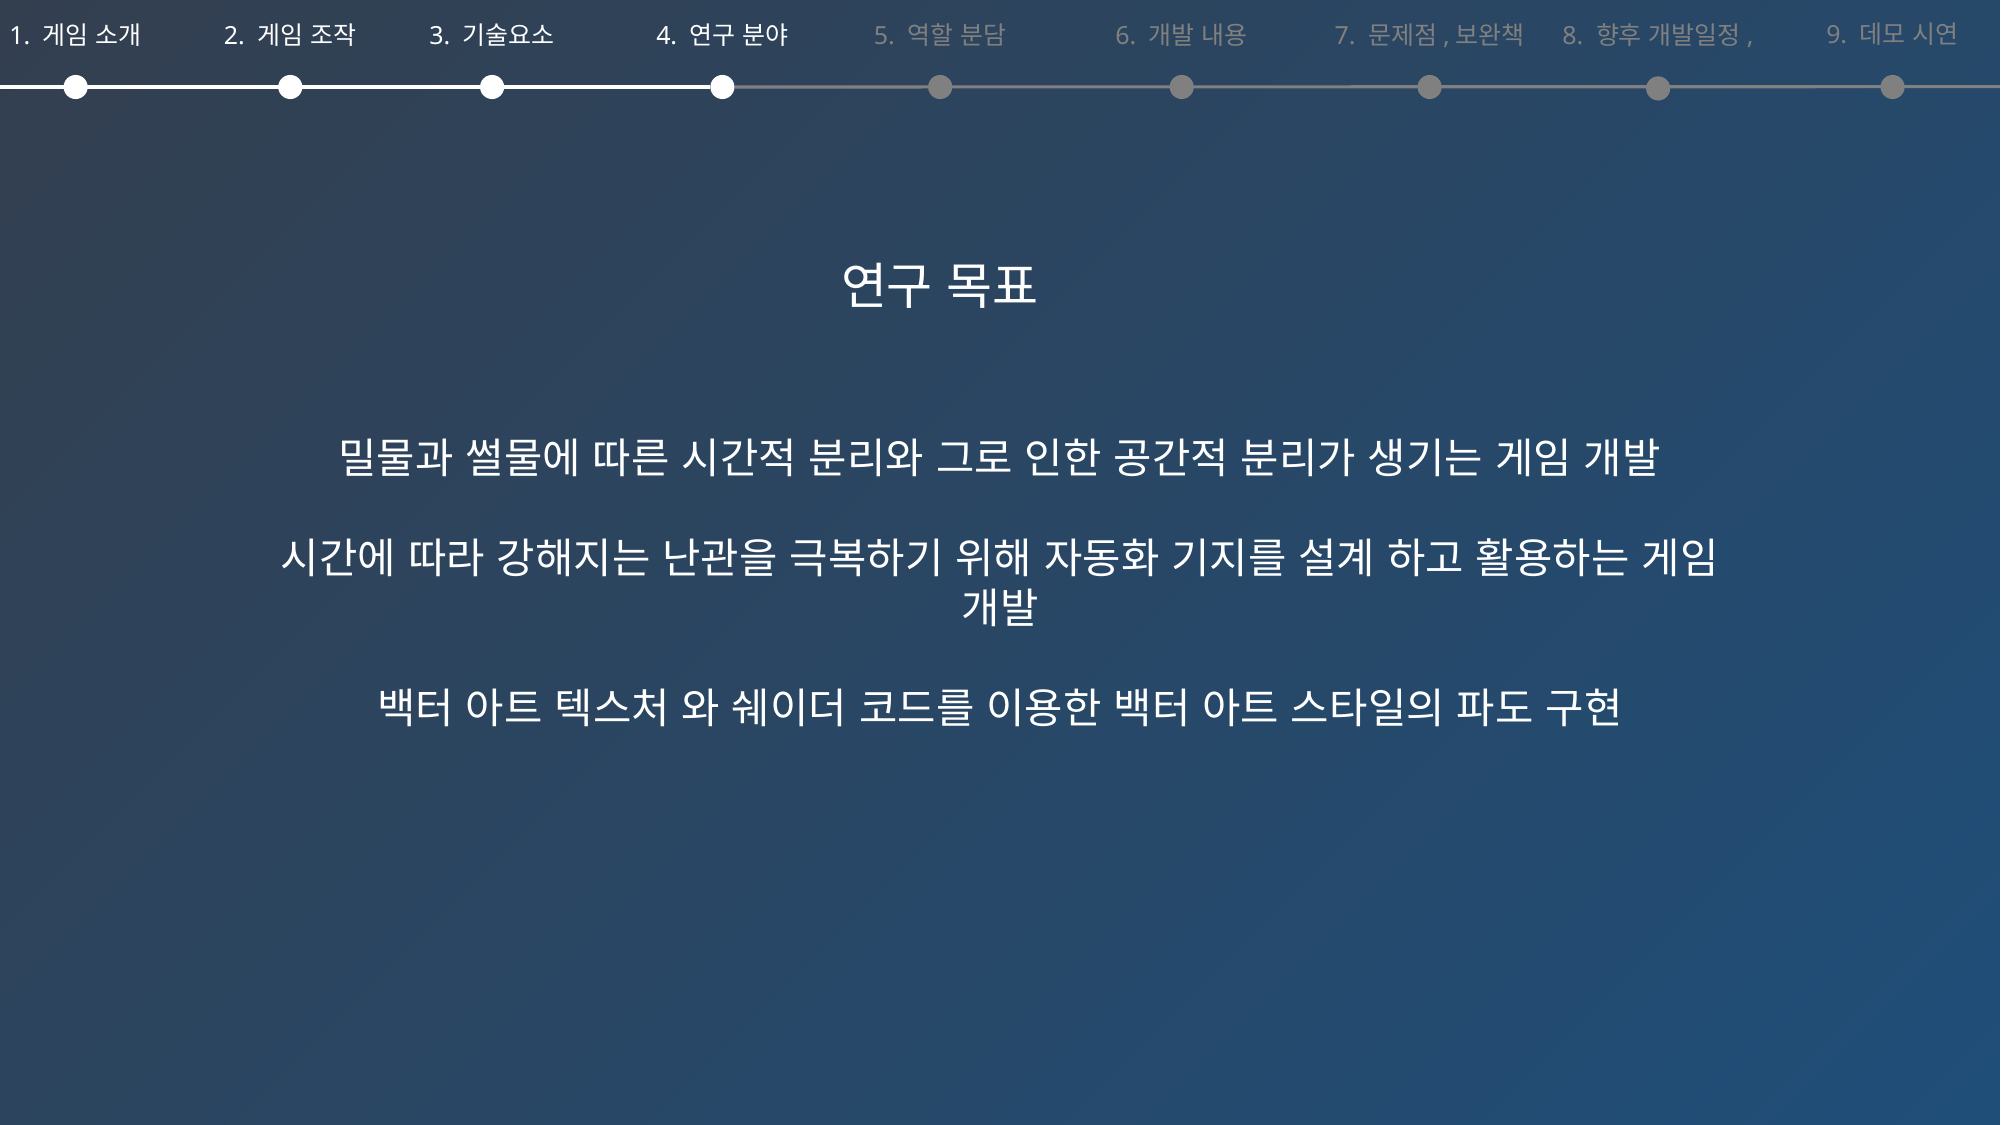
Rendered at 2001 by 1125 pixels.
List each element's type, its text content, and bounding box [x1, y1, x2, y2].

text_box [638, 12, 807, 99]
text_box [205, 12, 375, 99]
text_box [1321, 12, 1538, 99]
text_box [855, 12, 1025, 99]
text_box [1097, 12, 1266, 99]
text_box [0, 12, 160, 99]
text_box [1808, 11, 1977, 100]
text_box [1545, 12, 1771, 101]
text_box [412, 12, 572, 99]
text_box 연구 목표 [826, 247, 1054, 322]
text_box 밀물과 썰물에 따른 시간적 분리와 그로 인한 공간적 분리가 생기는 게임 개발 시간에 따라 강해지는 난관을 극복하기 위해 자동화 기지를 설계 하고 활용하는 게임 개발 백터 아트 텍스처 와 쉐이더 코드를 이용한 백터 아트 스타일의 파도 구현 [251, 424, 1749, 740]
